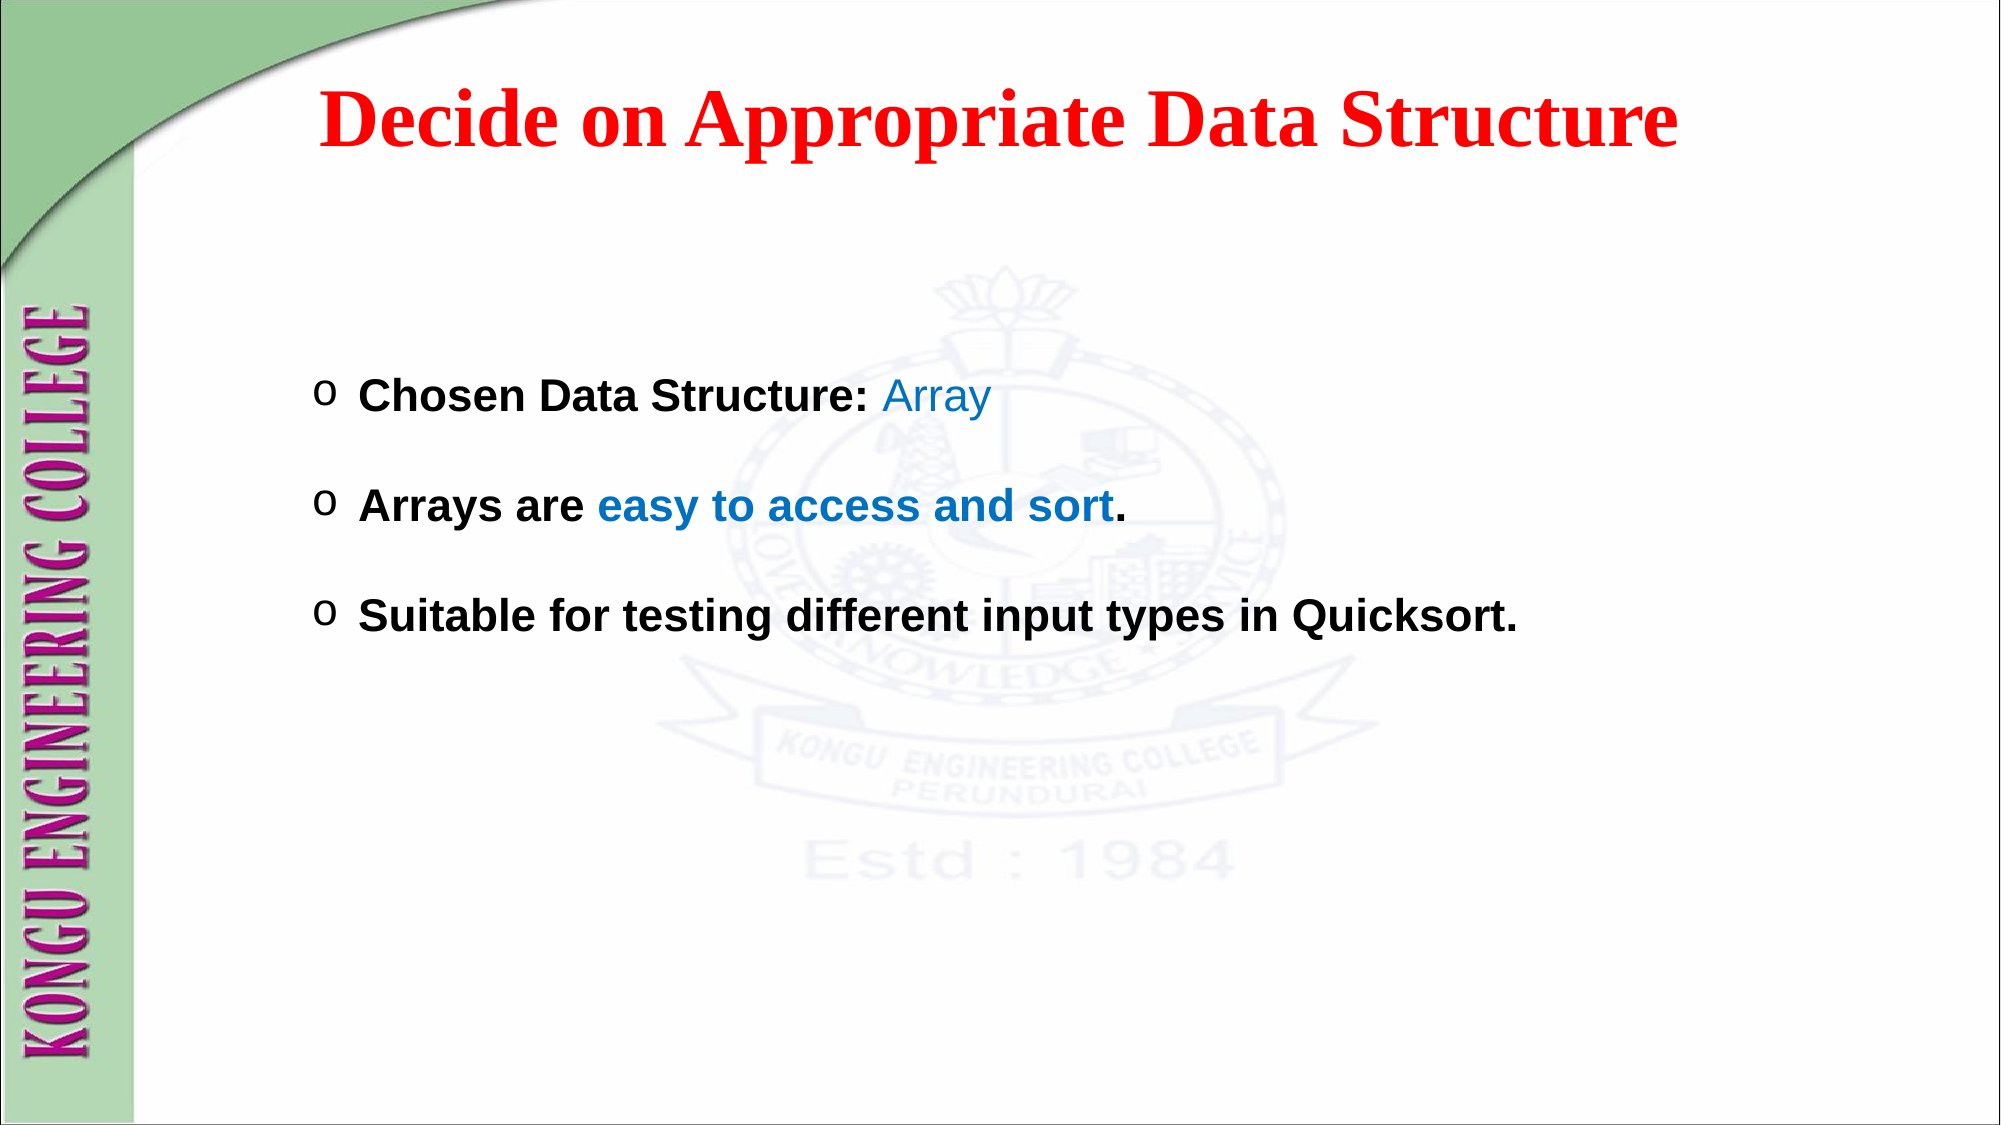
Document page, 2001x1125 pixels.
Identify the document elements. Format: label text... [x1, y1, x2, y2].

text_box [408, 185, 1873, 944]
text_box Decide on Appropriate Data Structure [273, 55, 1727, 171]
text_box Chosen Data Structure: Array Arrays are easy to access and sort. Suitable for testing different input types in Quicksort. [296, 303, 1813, 759]
picture [0, 0, 2001, 1125]
